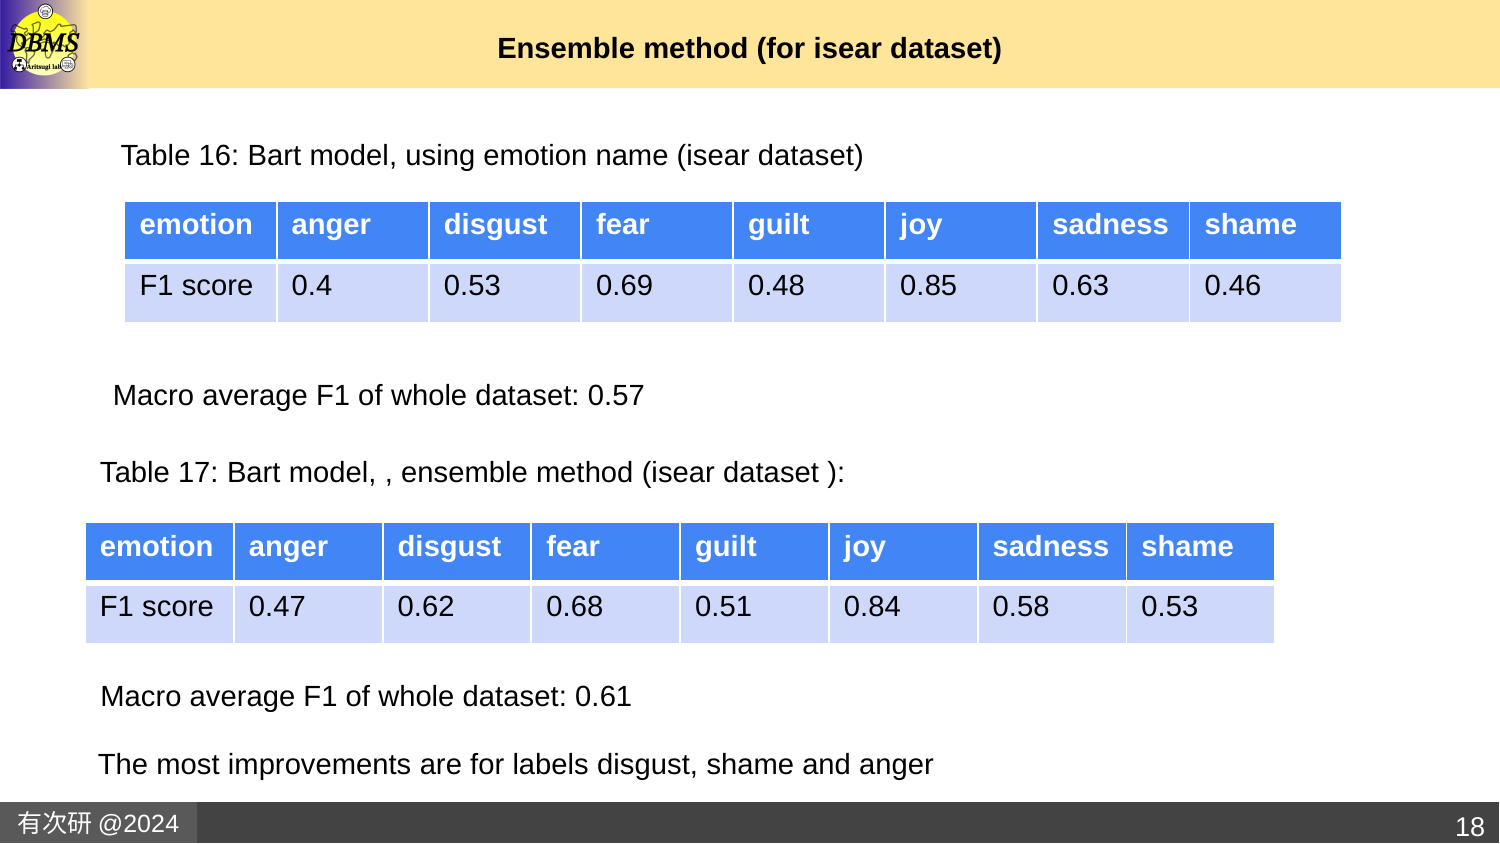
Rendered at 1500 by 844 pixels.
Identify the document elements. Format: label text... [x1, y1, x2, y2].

slide_number 18 [1341, 794, 1500, 844]
text_box Table 17: Bart model, , ensemble method (isear dataset ): [85, 445, 862, 496]
table_header joy [886, 202, 1036, 259]
table_cell 0.85 [886, 264, 1036, 322]
picture [0, 0, 51, 89]
table_header shame [1127, 523, 1274, 580]
table_header guilt [681, 523, 828, 580]
table_header fear [532, 523, 679, 580]
table_header guilt [734, 202, 884, 259]
table_header anger [278, 202, 428, 259]
table_header disgust [384, 523, 530, 580]
table_cell 0.63 [1038, 264, 1189, 322]
table_cell 0.53 [1127, 586, 1274, 643]
text_box Table 16: Bart model, using emotion name (isear dataset) [97, 128, 1264, 214]
table_cell 0.51 [681, 586, 828, 643]
table_header fear [582, 202, 732, 259]
table_cell 0.62 [384, 586, 530, 643]
table_header emotion [125, 202, 276, 259]
table_header sadness [979, 523, 1126, 580]
table_cell 0.68 [532, 586, 679, 643]
table_cell 0.4 [278, 264, 428, 322]
table_cell F1 score [125, 264, 276, 322]
table_cell 0.69 [582, 264, 732, 322]
table_cell 0.47 [235, 586, 382, 643]
text_box Macro average F1 of whole dataset: 0.57 [98, 368, 669, 419]
table_cell F1 score [86, 586, 233, 643]
table_header disgust [430, 202, 580, 259]
text_box Macro average F1 of whole dataset: 0.61 [85, 669, 649, 720]
table_header emotion [86, 523, 233, 580]
table_cell 0.58 [979, 586, 1126, 643]
table_cell 0.46 [1190, 264, 1341, 322]
table_cell 0.48 [734, 264, 884, 322]
table_header joy [830, 523, 977, 580]
table_header sadness [1038, 202, 1189, 259]
table_header shame [1190, 202, 1341, 259]
table_cell 0.53 [430, 264, 580, 322]
table_cell 0.84 [830, 586, 977, 643]
text_box The most improvements are for labels disgust, shame and anger [83, 738, 1187, 788]
title Ensemble method (for isear dataset) [51, 0, 1449, 94]
table_header anger [235, 523, 382, 580]
